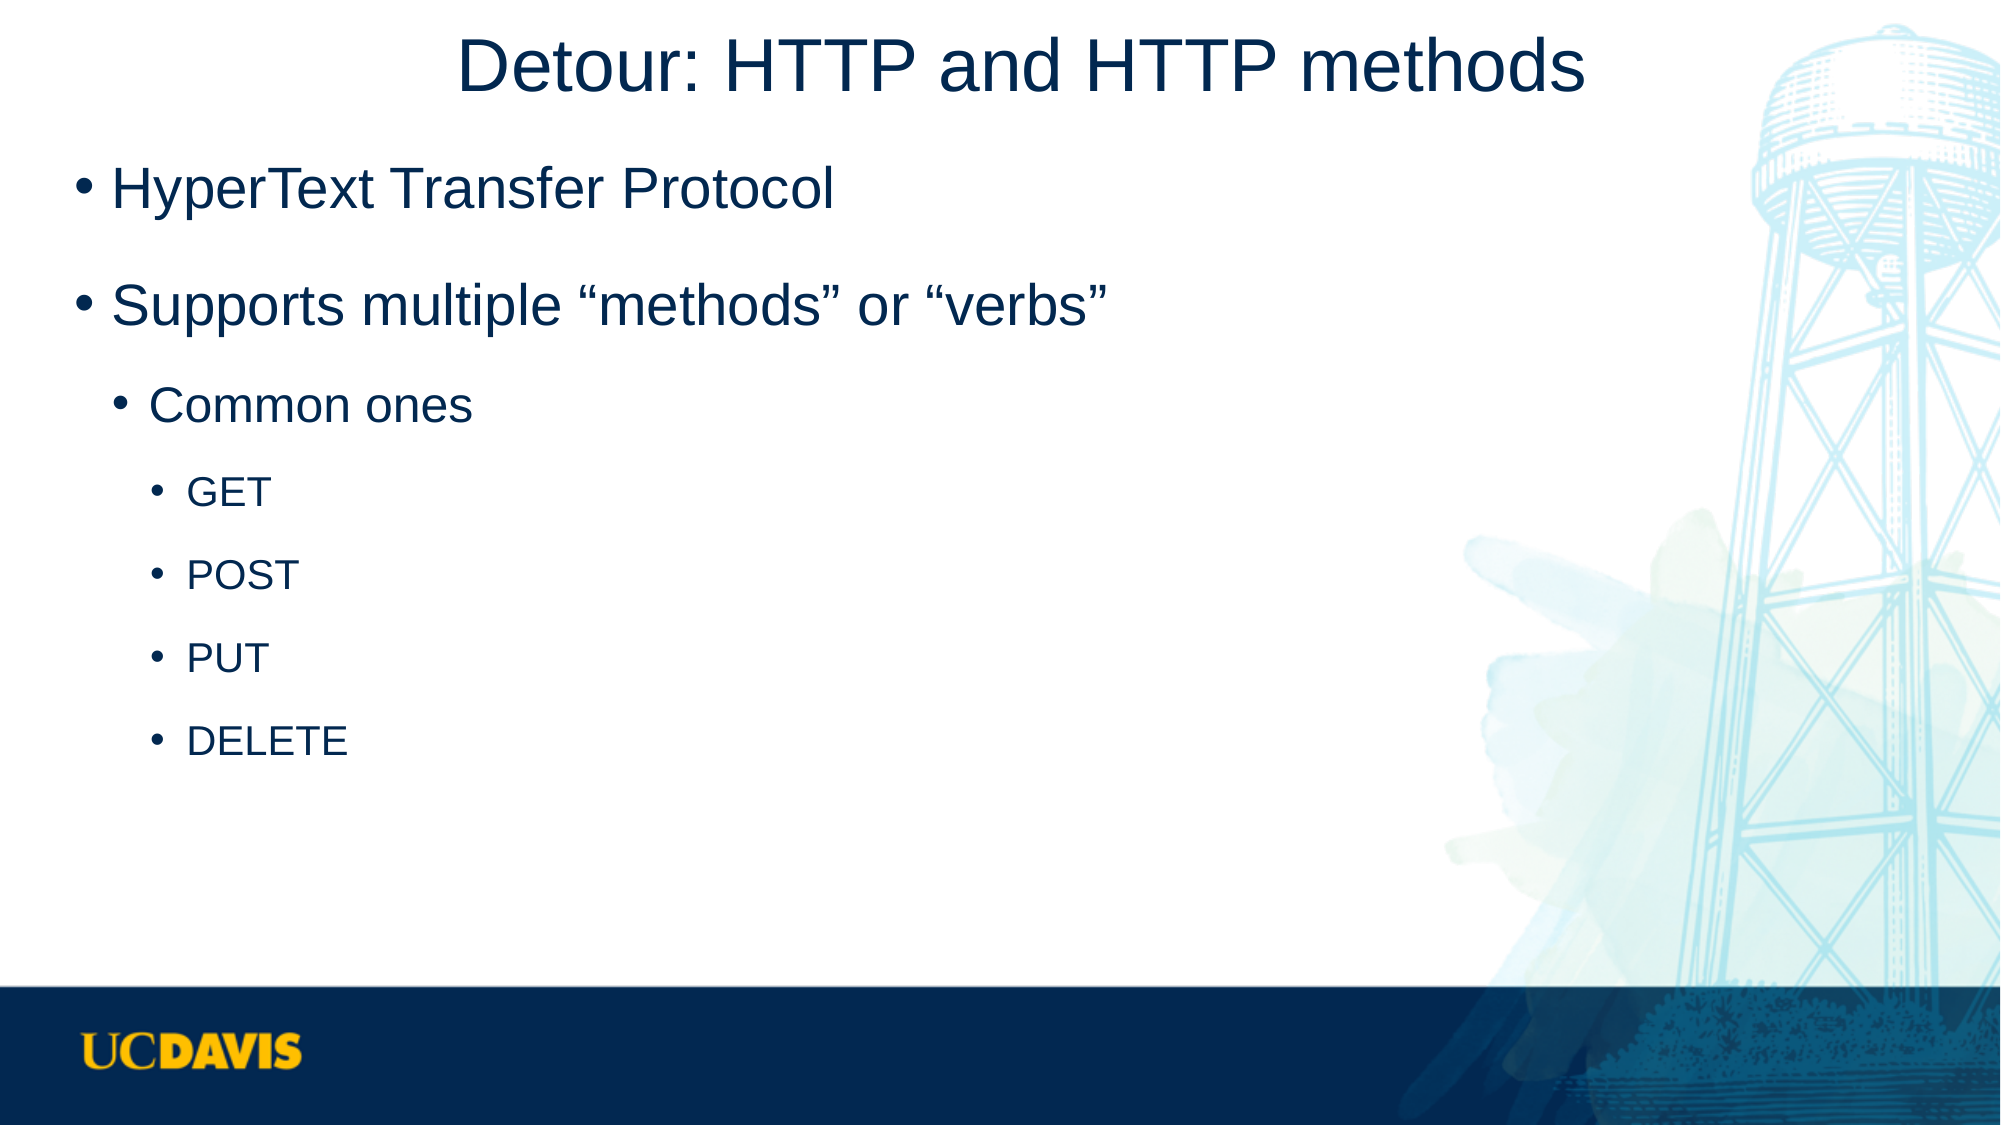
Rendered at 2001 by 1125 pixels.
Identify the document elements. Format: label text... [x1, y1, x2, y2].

list HyperText Transfer Protocol Supports multiple “methods” or “verbs” Common ones GET POST PUT DELETE [59, 128, 1938, 985]
title Detour: HTTP and HTTP methods [0, 0, 2000, 115]
picture [0, 0, 2001, 1125]
